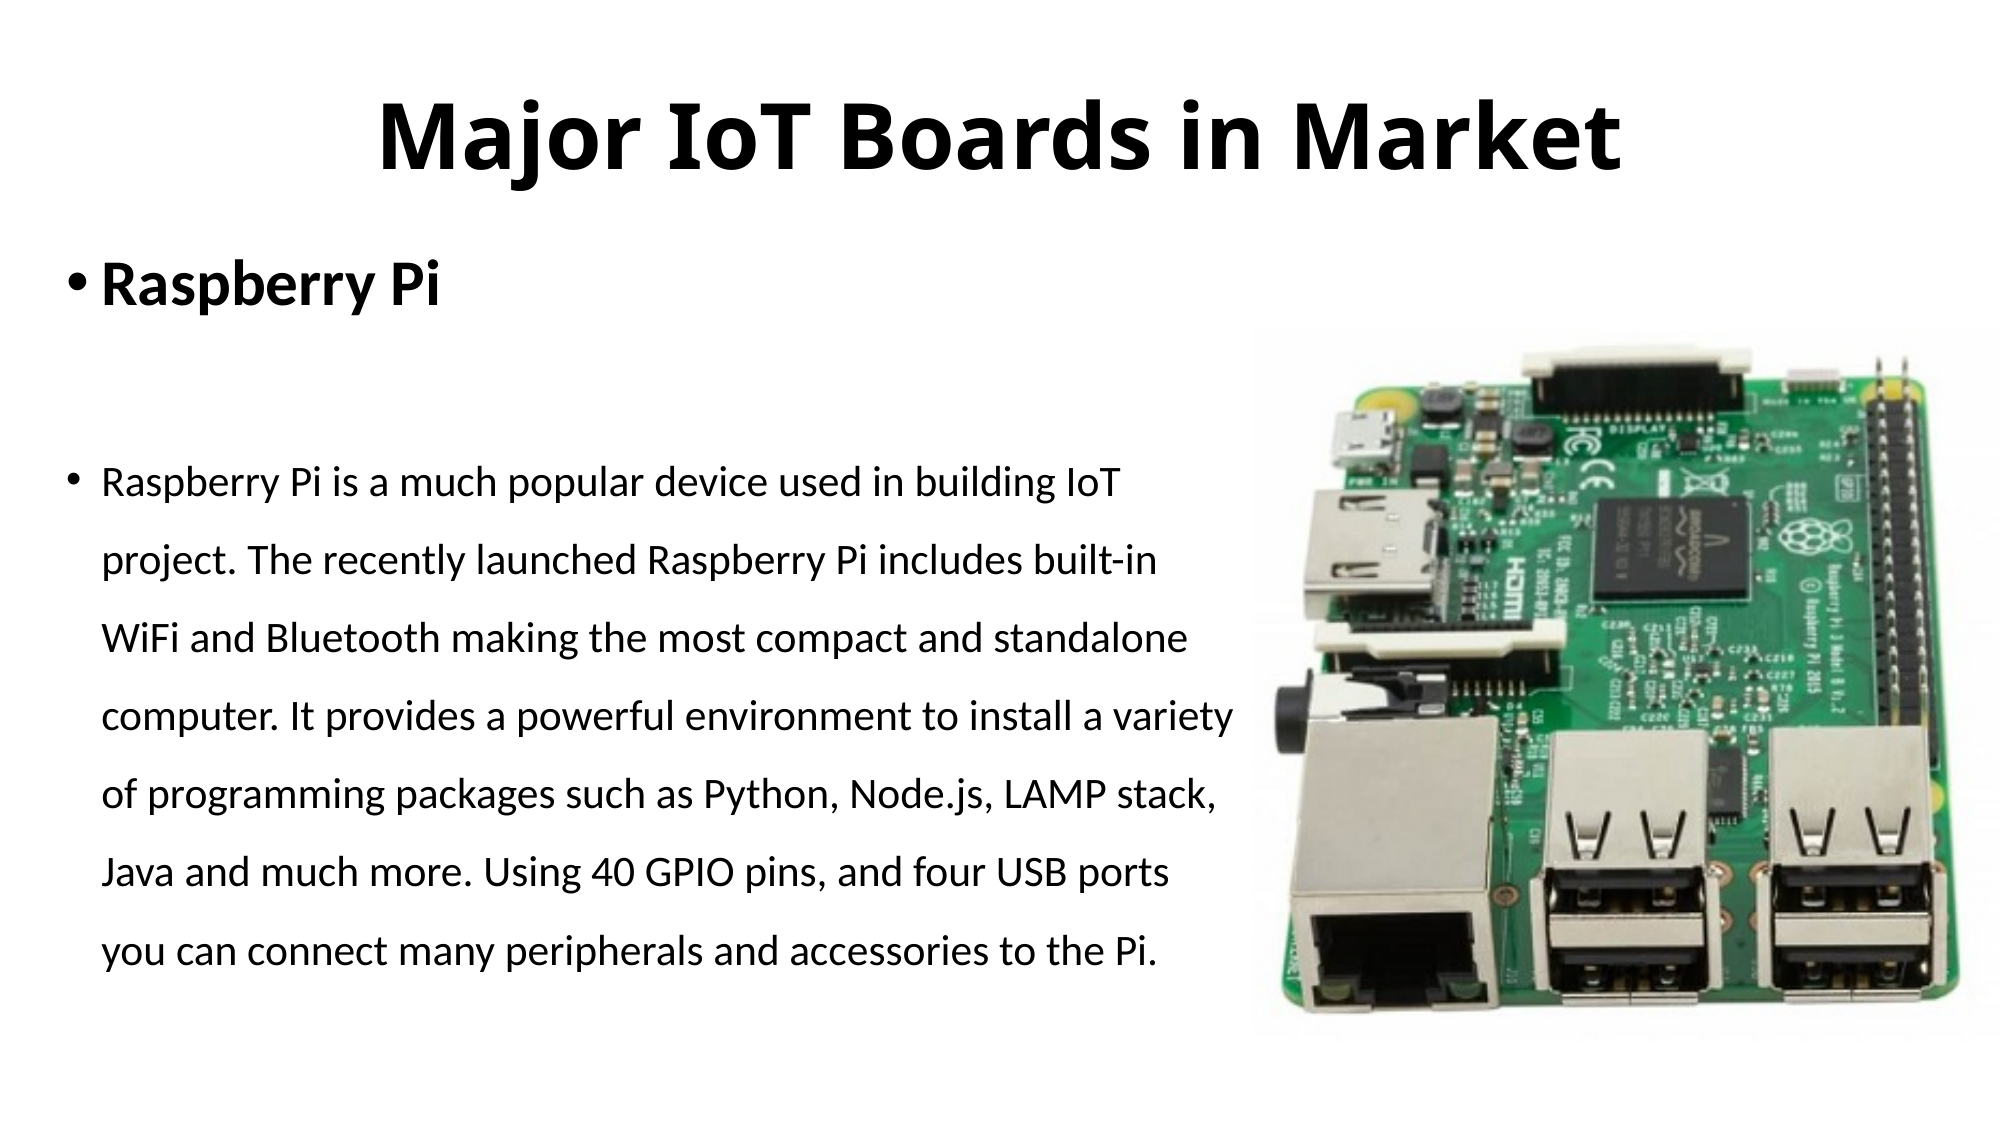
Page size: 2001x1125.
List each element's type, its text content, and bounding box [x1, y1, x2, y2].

list Raspberry Pi Raspberry Pi is a much popular device used in building IoT project. The recently launched Raspberry Pi includes built-in WiFi and Bluetooth making the most compact and standalone computer. It provides a powerful environment to install a variety of programming packages such as Python, Node.js, LAMP stack, Java and much more. Using 40 GPIO pins, and four USB ports you can connect many peripherals and accessories to the Pi. [50, 242, 1253, 1063]
picture [1252, 329, 1999, 1042]
title Major IoT Boards in Market [137, 59, 1863, 220]
